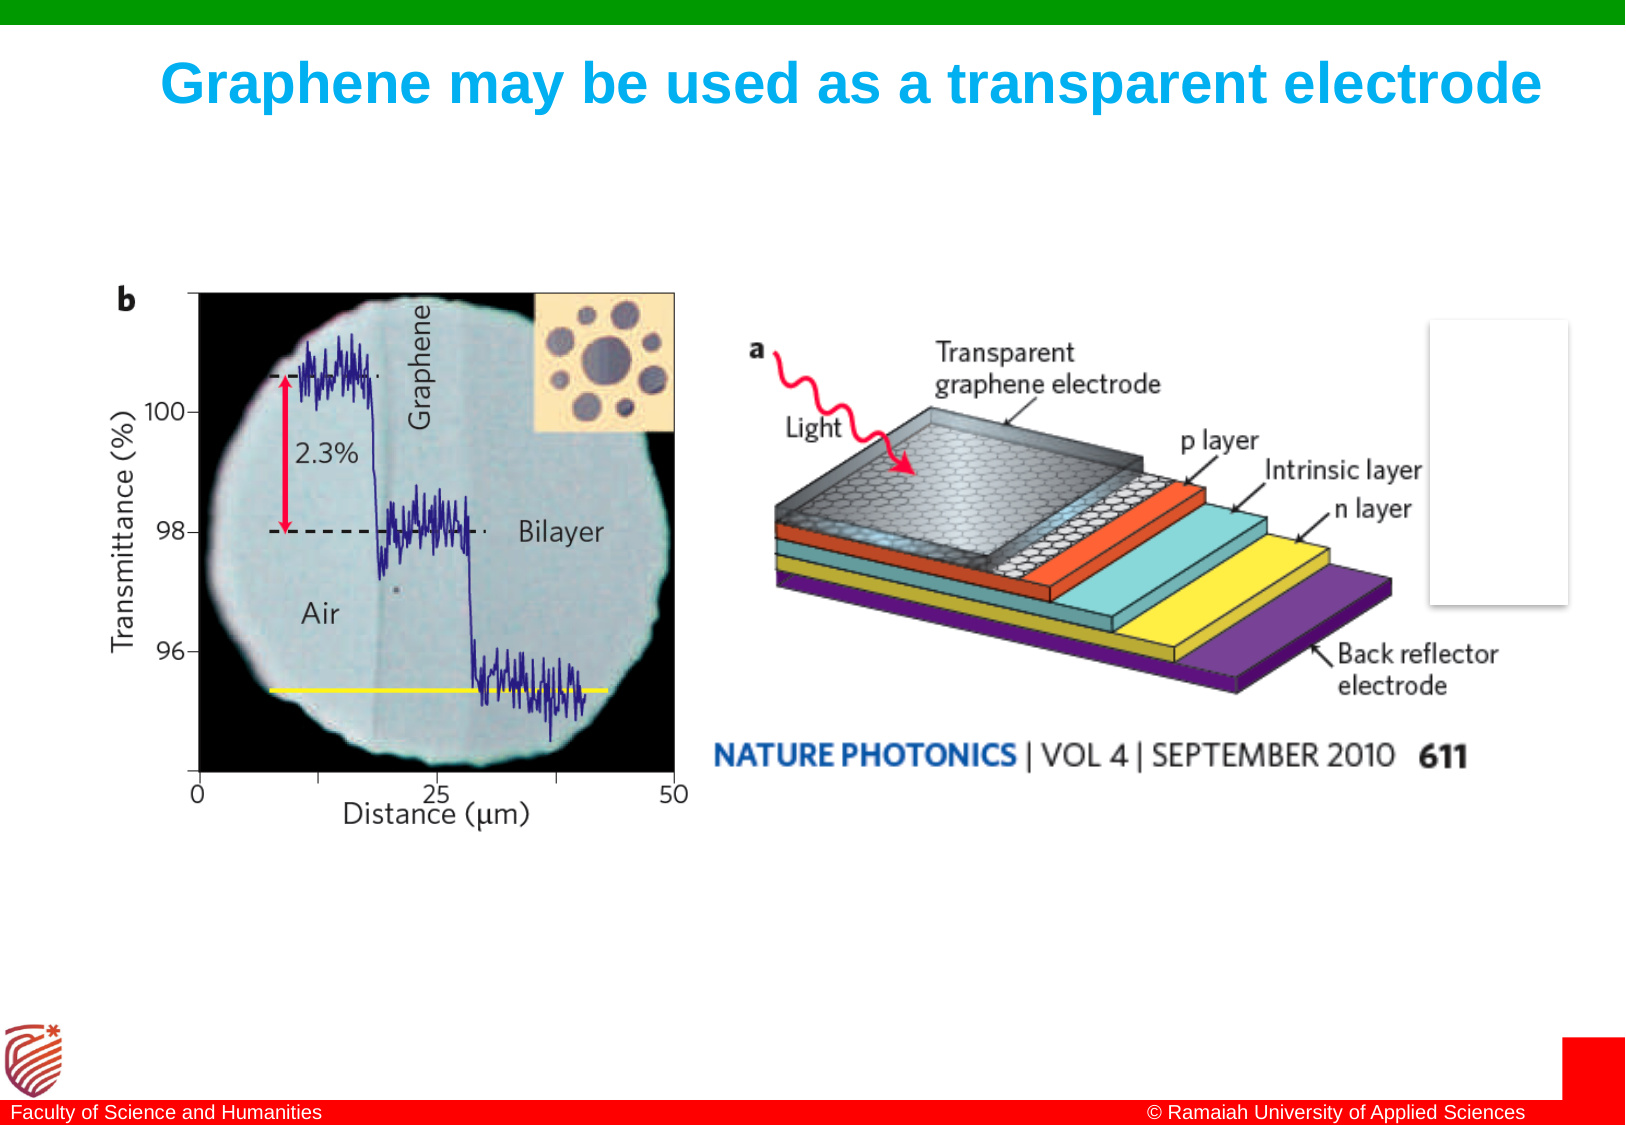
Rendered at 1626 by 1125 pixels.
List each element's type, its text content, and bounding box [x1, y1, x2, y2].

text_box Graphene may be used as a transparent electrode [145, 37, 1560, 123]
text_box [99, 274, 1568, 836]
picture [0, 1013, 69, 1100]
